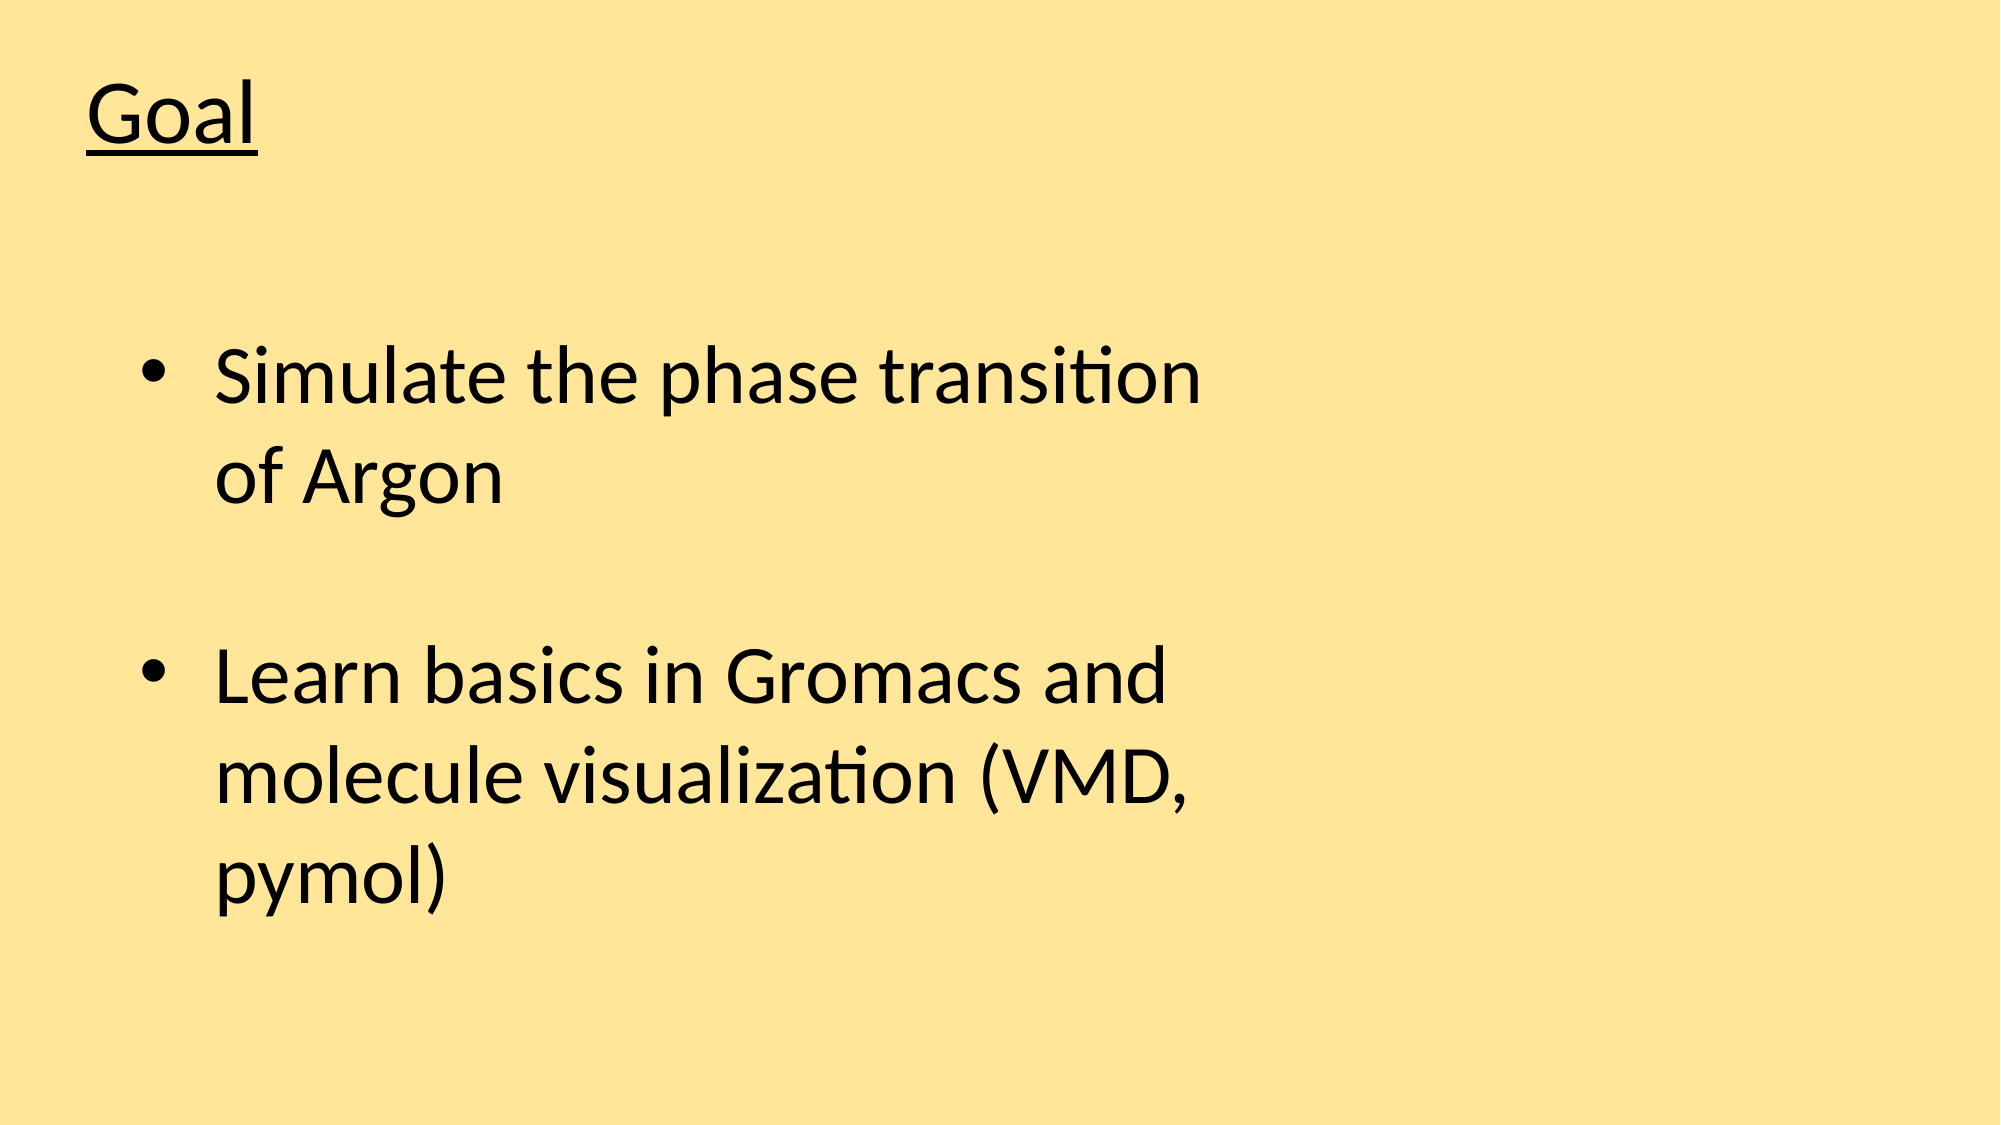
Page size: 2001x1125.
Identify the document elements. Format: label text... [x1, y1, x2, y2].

text_box Goal [71, 44, 1715, 170]
text_box Simulate the phase transition of Argon Learn basics in Gromacs and molecule visualization (VMD, pymol) [124, 312, 1307, 1028]
